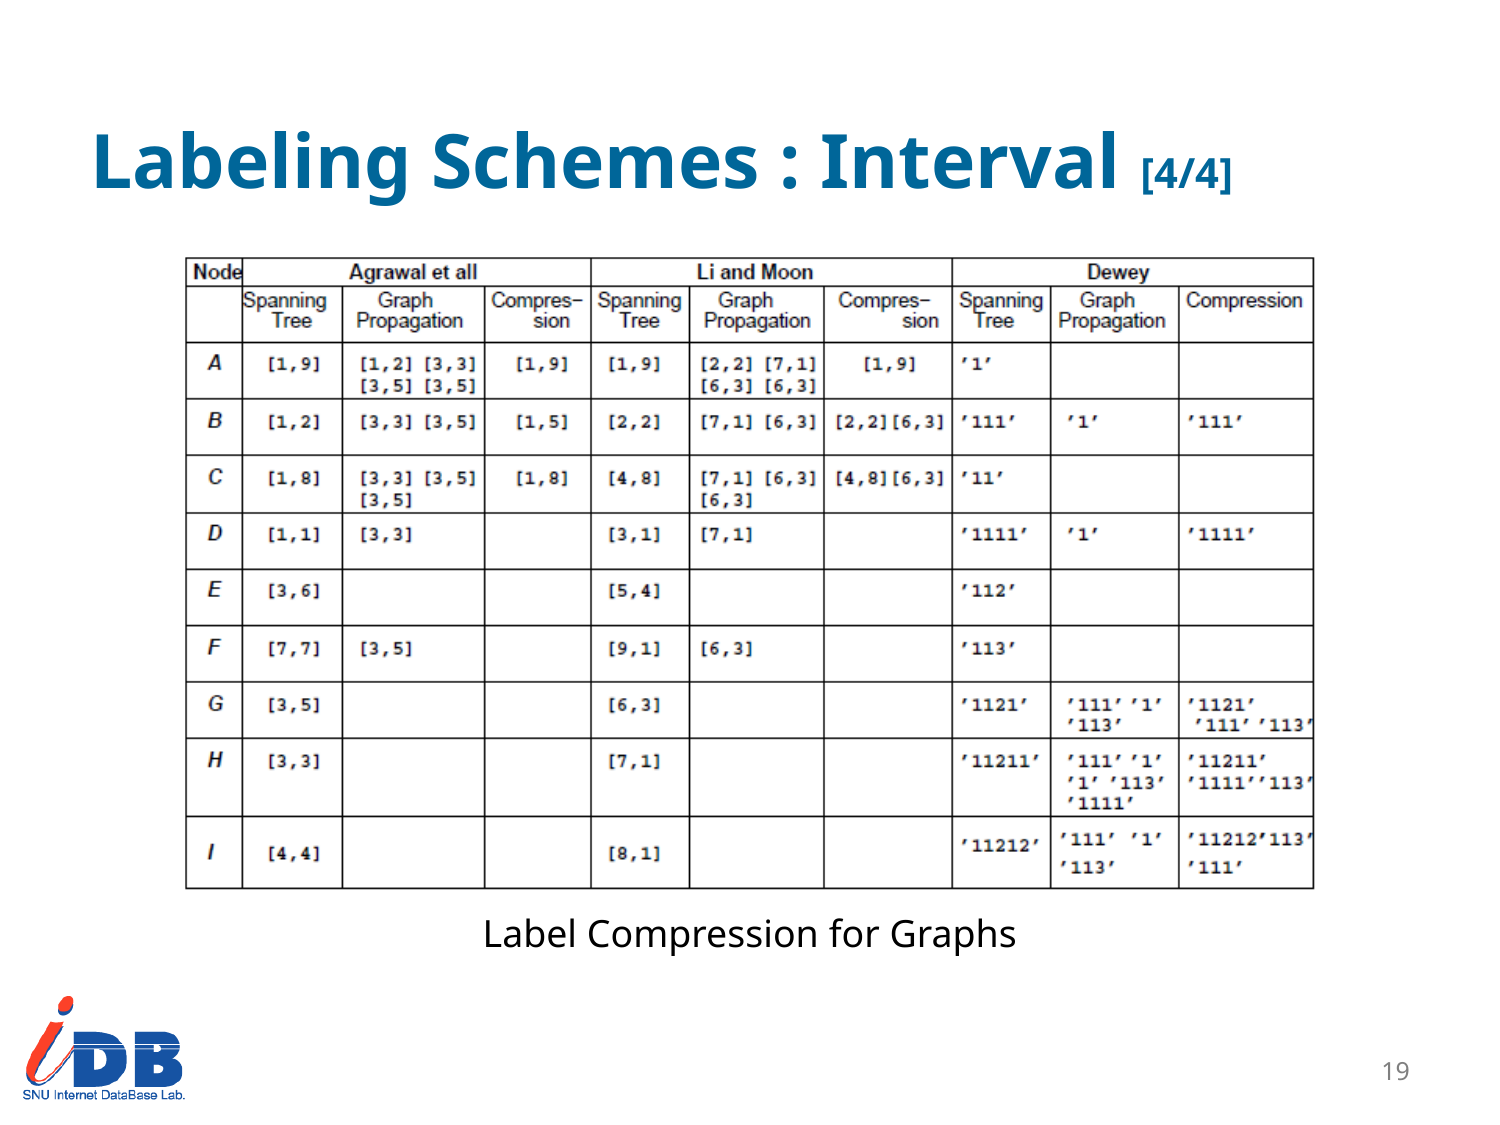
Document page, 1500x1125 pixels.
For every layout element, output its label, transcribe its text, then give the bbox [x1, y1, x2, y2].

picture [184, 255, 1316, 891]
title Labeling Schemes : Interval [4/4] [75, 0, 1425, 211]
text_box Label Compression for Graphs [467, 902, 1033, 963]
slide_number 18 [1347, 1042, 1425, 1103]
picture [23, 996, 191, 1105]
